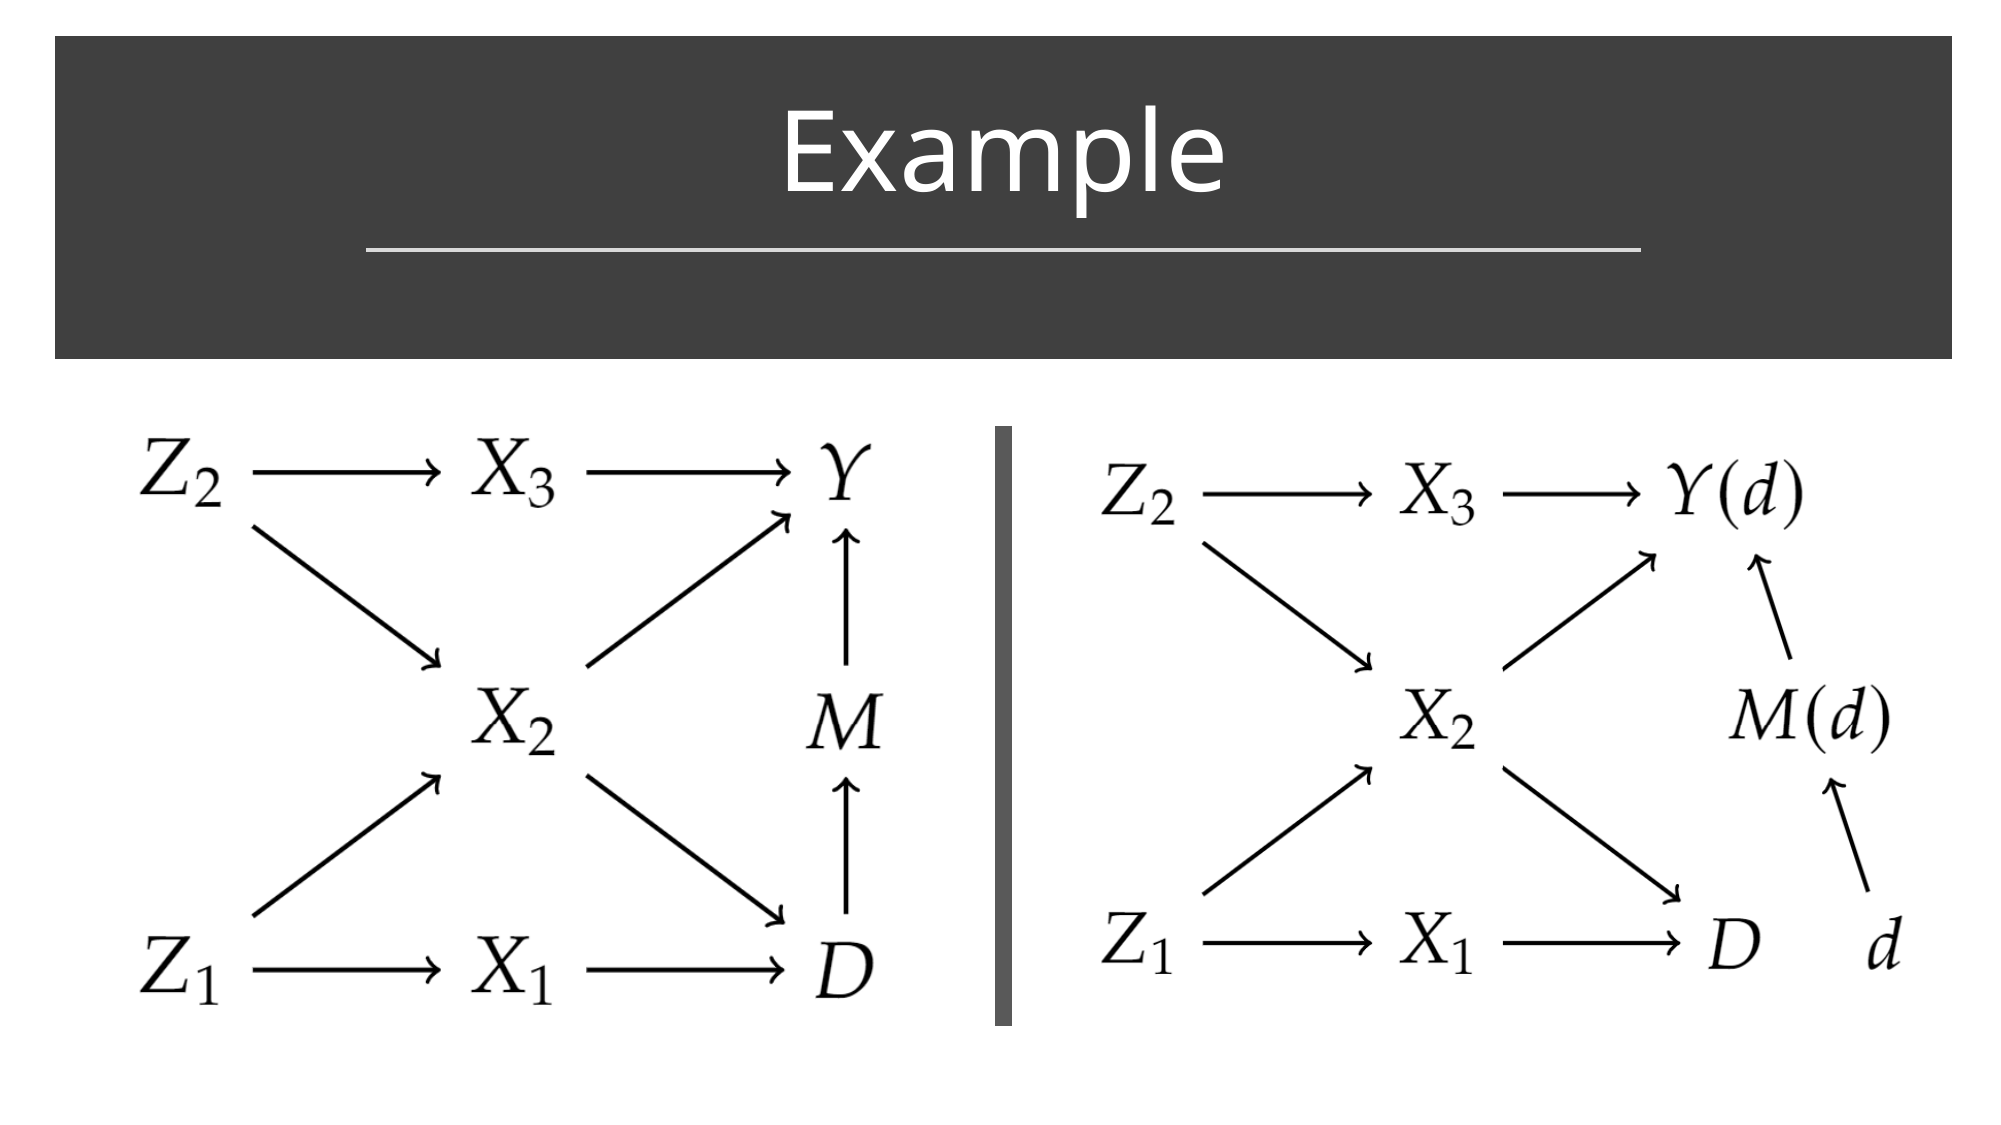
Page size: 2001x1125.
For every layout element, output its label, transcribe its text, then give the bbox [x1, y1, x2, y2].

title Example [89, 71, 1917, 224]
picture [1057, 413, 1953, 1039]
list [86, 398, 917, 1054]
text_box [64, 45, 1942, 350]
